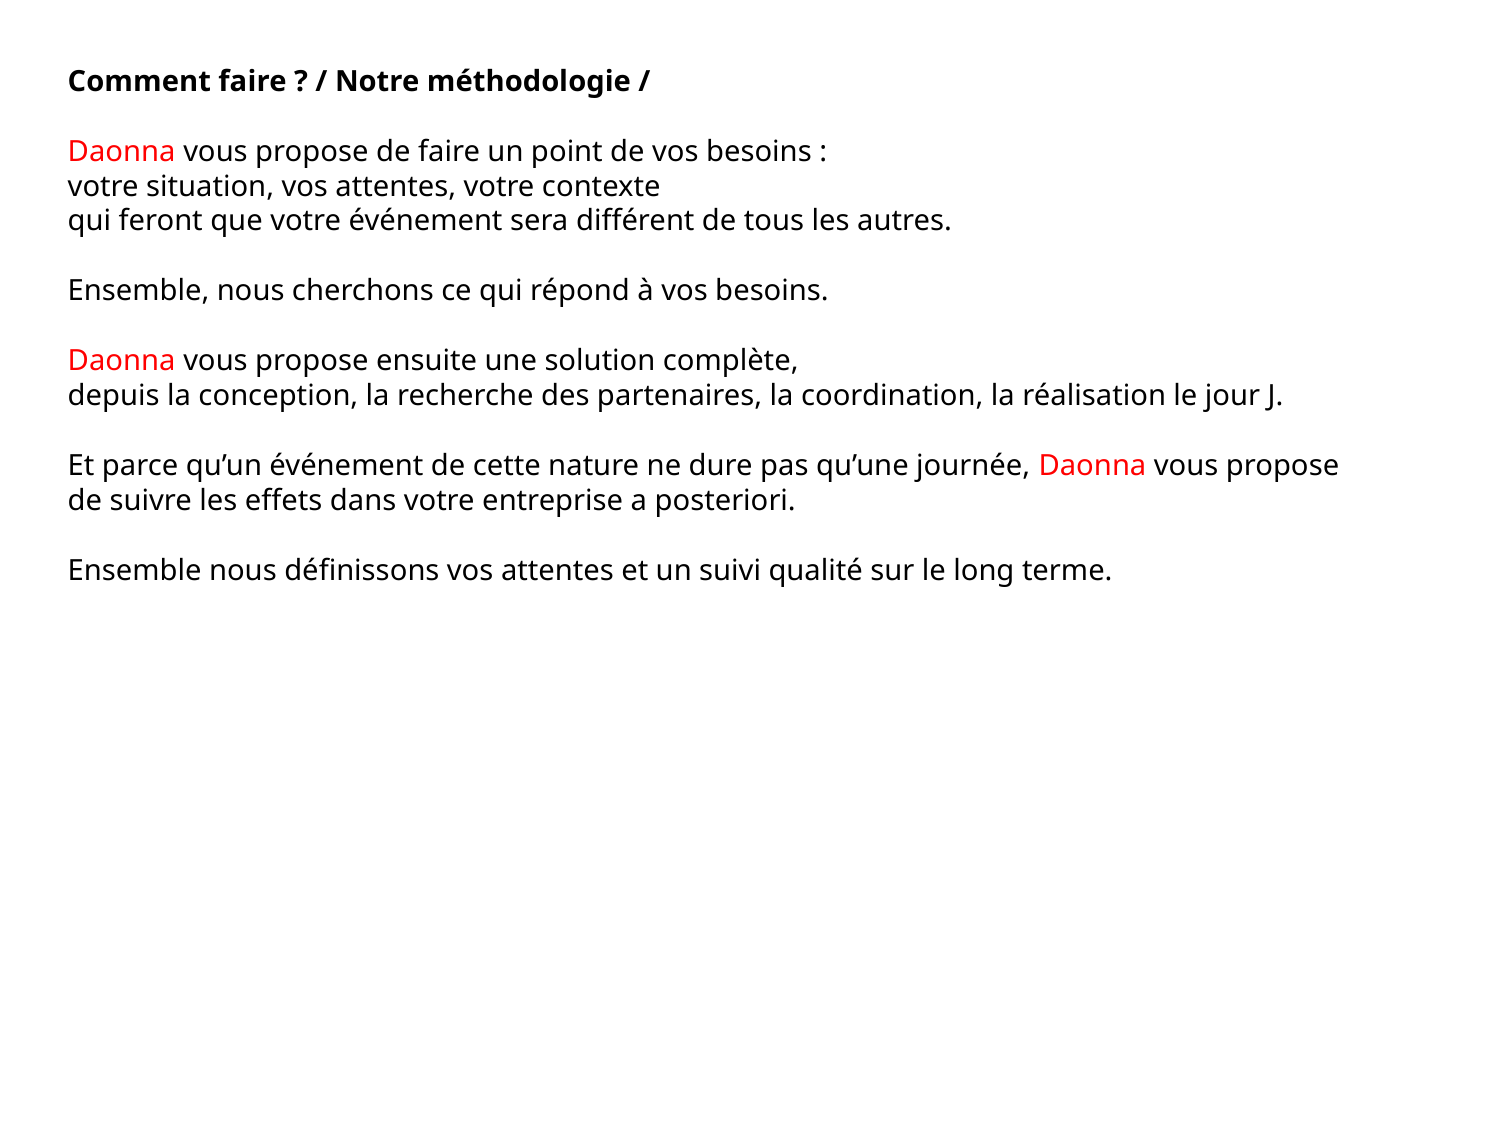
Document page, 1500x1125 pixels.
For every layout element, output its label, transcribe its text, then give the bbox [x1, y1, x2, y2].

text_box Comment faire ? / Notre méthodologie / Daonna vous propose de faire un point de vos besoins : votre situation, vos attentes, votre contexte qui feront que votre événement sera différent de tous les autres. Ensemble, nous cherchons ce qui répond à vos besoins. Daonna vous propose ensuite une solution complète, depuis la conception, la recherche des partenaires, la coordination, la réalisation le jour J. Et parce qu’un événement de cette nature ne dure pas qu’une journée, Daonna vous propose de suivre les effets dans votre entreprise a posteriori. Ensemble nous définissons vos attentes et un suivi qualité sur le long terme. [53, 54, 1376, 594]
